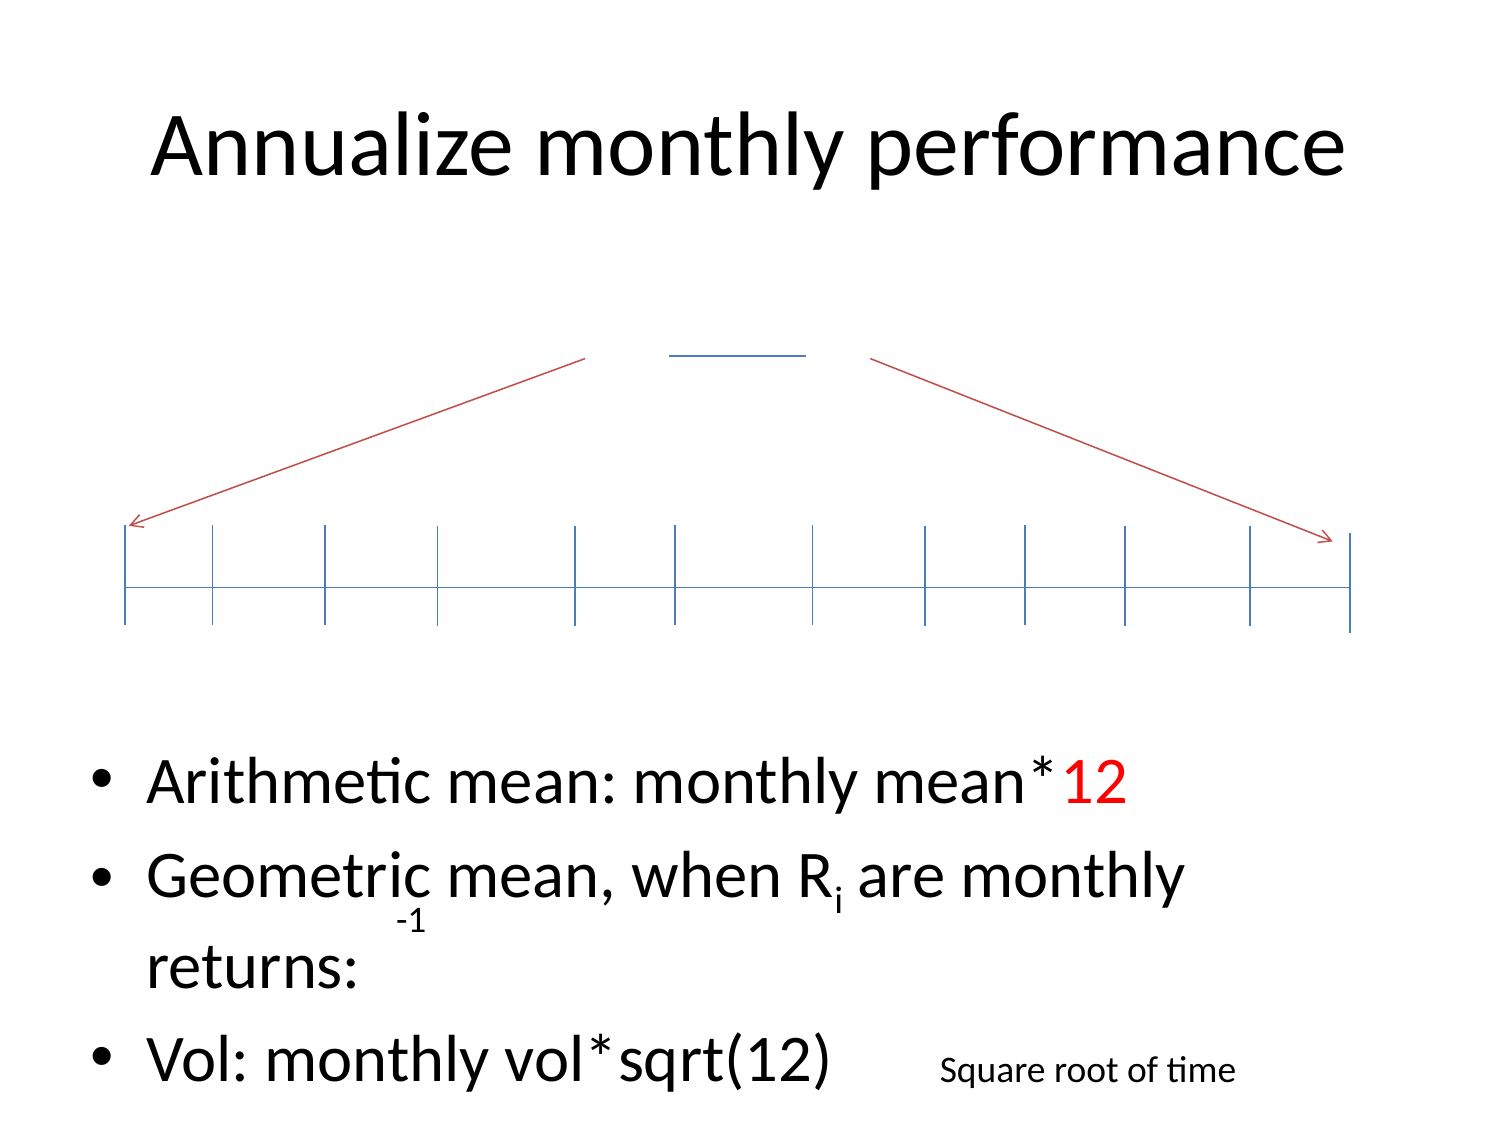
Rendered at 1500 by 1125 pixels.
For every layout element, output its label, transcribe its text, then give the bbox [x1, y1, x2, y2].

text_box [869, 358, 1333, 542]
list Arithmetic mean: monthly mean*12 Geometric mean, when Ri are monthly returns: Vol: monthly vol*sqrt(12) [75, 262, 1425, 1125]
text_box Square root of time [924, 1037, 1425, 1098]
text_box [128, 358, 586, 526]
title Annualize monthly performance [75, 45, 1425, 233]
